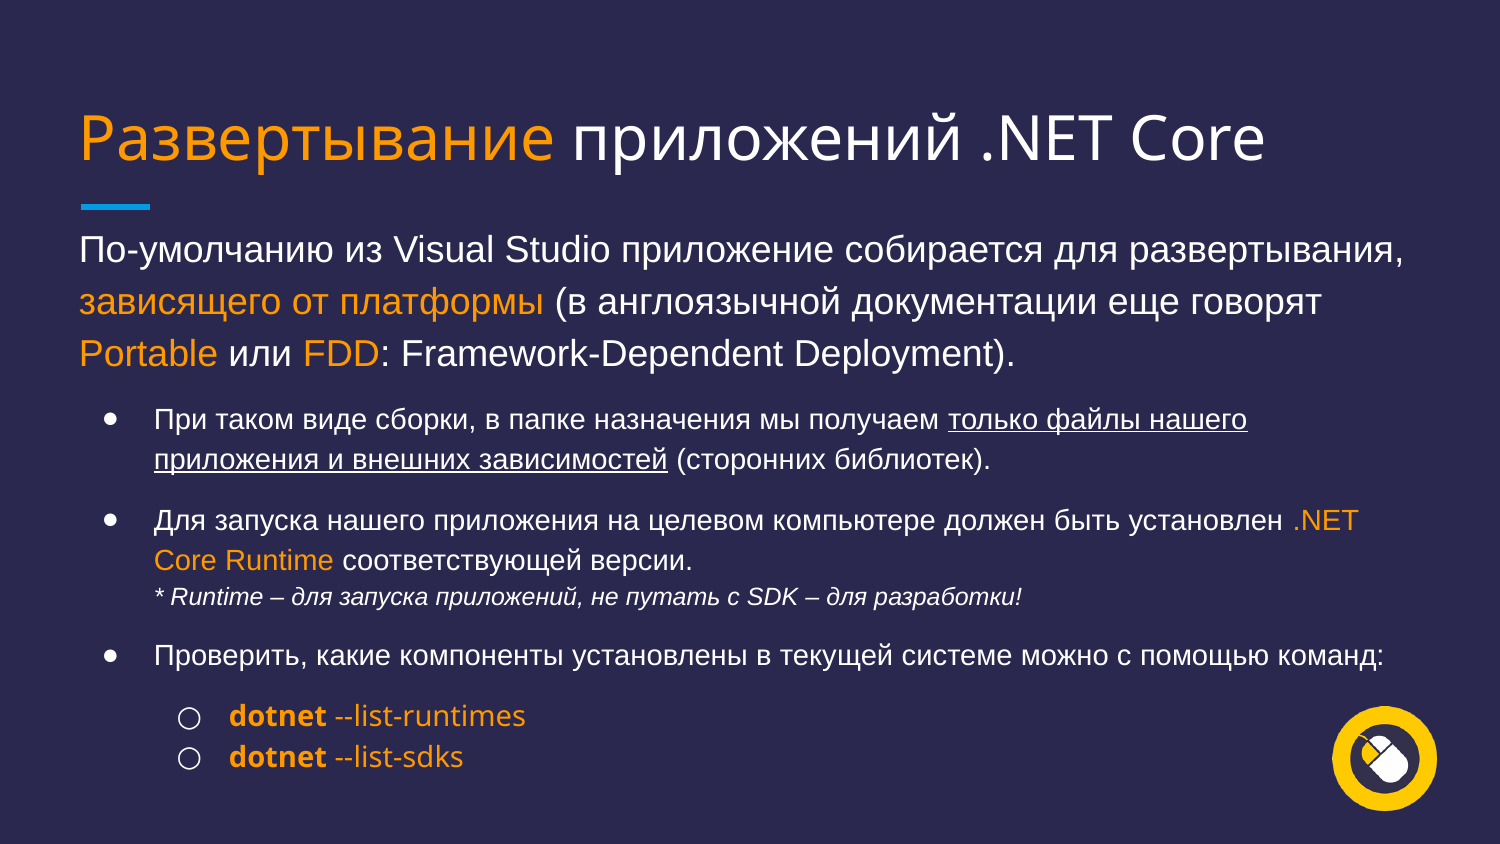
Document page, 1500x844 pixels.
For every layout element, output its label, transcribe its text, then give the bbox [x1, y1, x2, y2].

list По-умолчанию из Visual Studio приложение собирается для развертывания, зависящего от платформы (в англоязычной документации еще говорят Portable или FDD: Framework-Dependent Deployment). При таком виде сборки, в папке назначения мы получаем только файлы нашего приложения и внешних зависимостей (сторонних библиотек). Для запуска нашего приложения на целевом компьютере должен быть установлен .NET Core Runtime соответствующей версии. * Runtime – для запуска приложений, не путать с SDK – для разработки! Проверить, какие компоненты установлены в текущей системе можно с помощью команд: dotnet --list-runtimes dotnet --list-sdks [63, 203, 1437, 844]
title Развертывание приложений .NET Core [63, 75, 1437, 188]
picture [1332, 706, 1437, 811]
